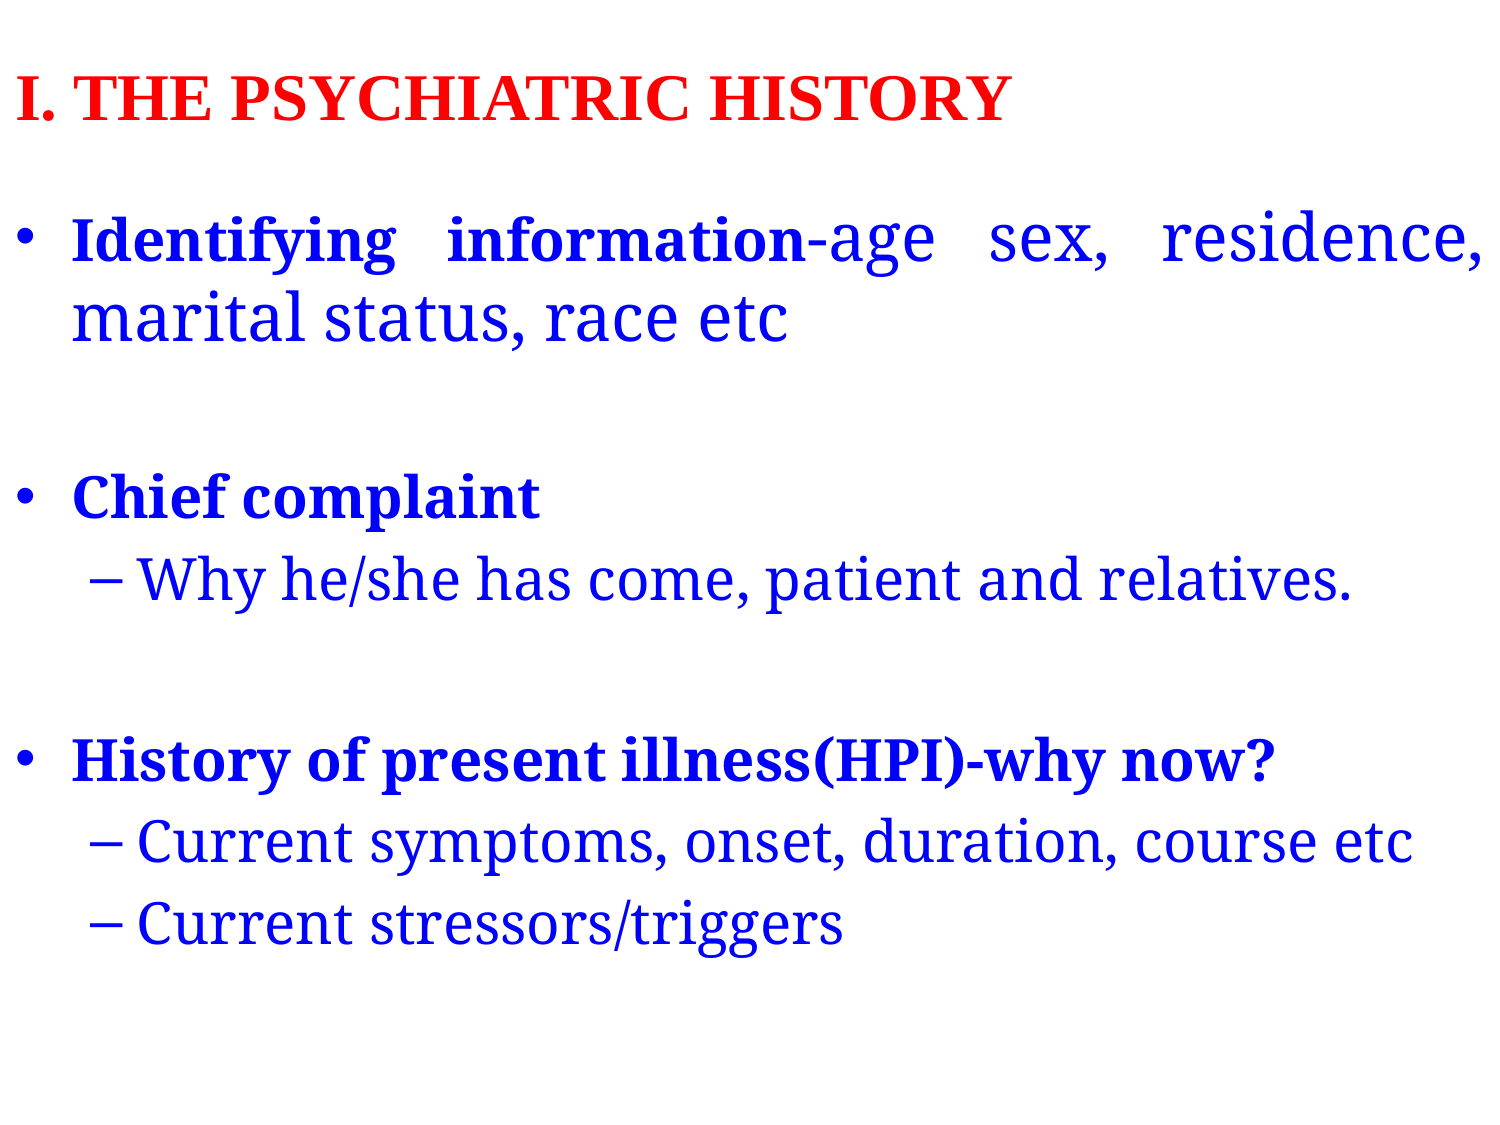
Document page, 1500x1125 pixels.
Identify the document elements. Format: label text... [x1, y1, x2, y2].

title I. THE PSYCHIATRIC HISTORY [0, 50, 1500, 138]
list Identifying information-age sex, residence, marital status, race etc Chief complaint Why he/she has come, patient and relatives. History of present illness(HPI)-why now? Current symptoms, onset, duration, course etc Current stressors/triggers [0, 187, 1500, 1088]
